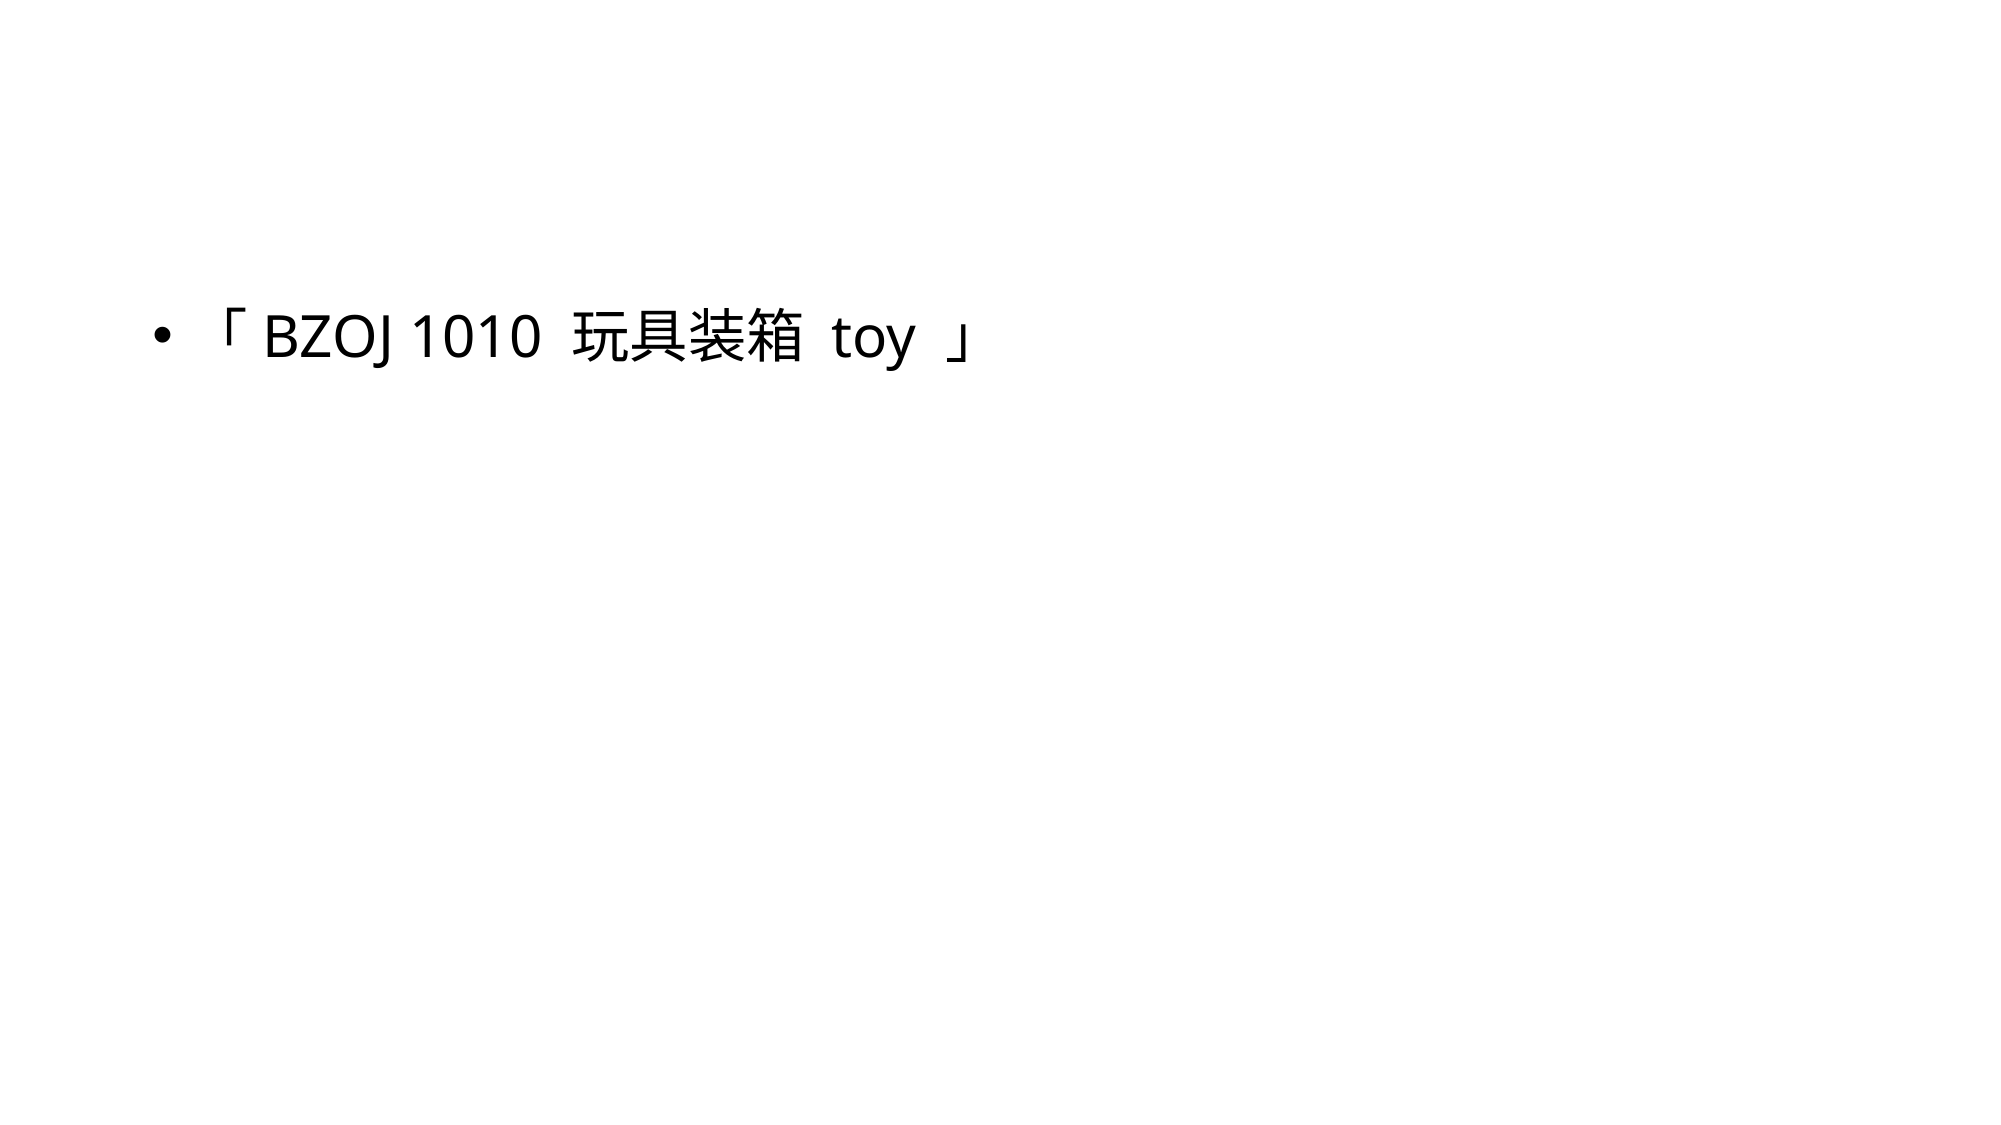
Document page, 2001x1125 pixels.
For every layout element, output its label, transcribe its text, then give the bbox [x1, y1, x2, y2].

list 「BZOJ 1010 玩具装箱 toy 」 [137, 299, 1863, 1014]
